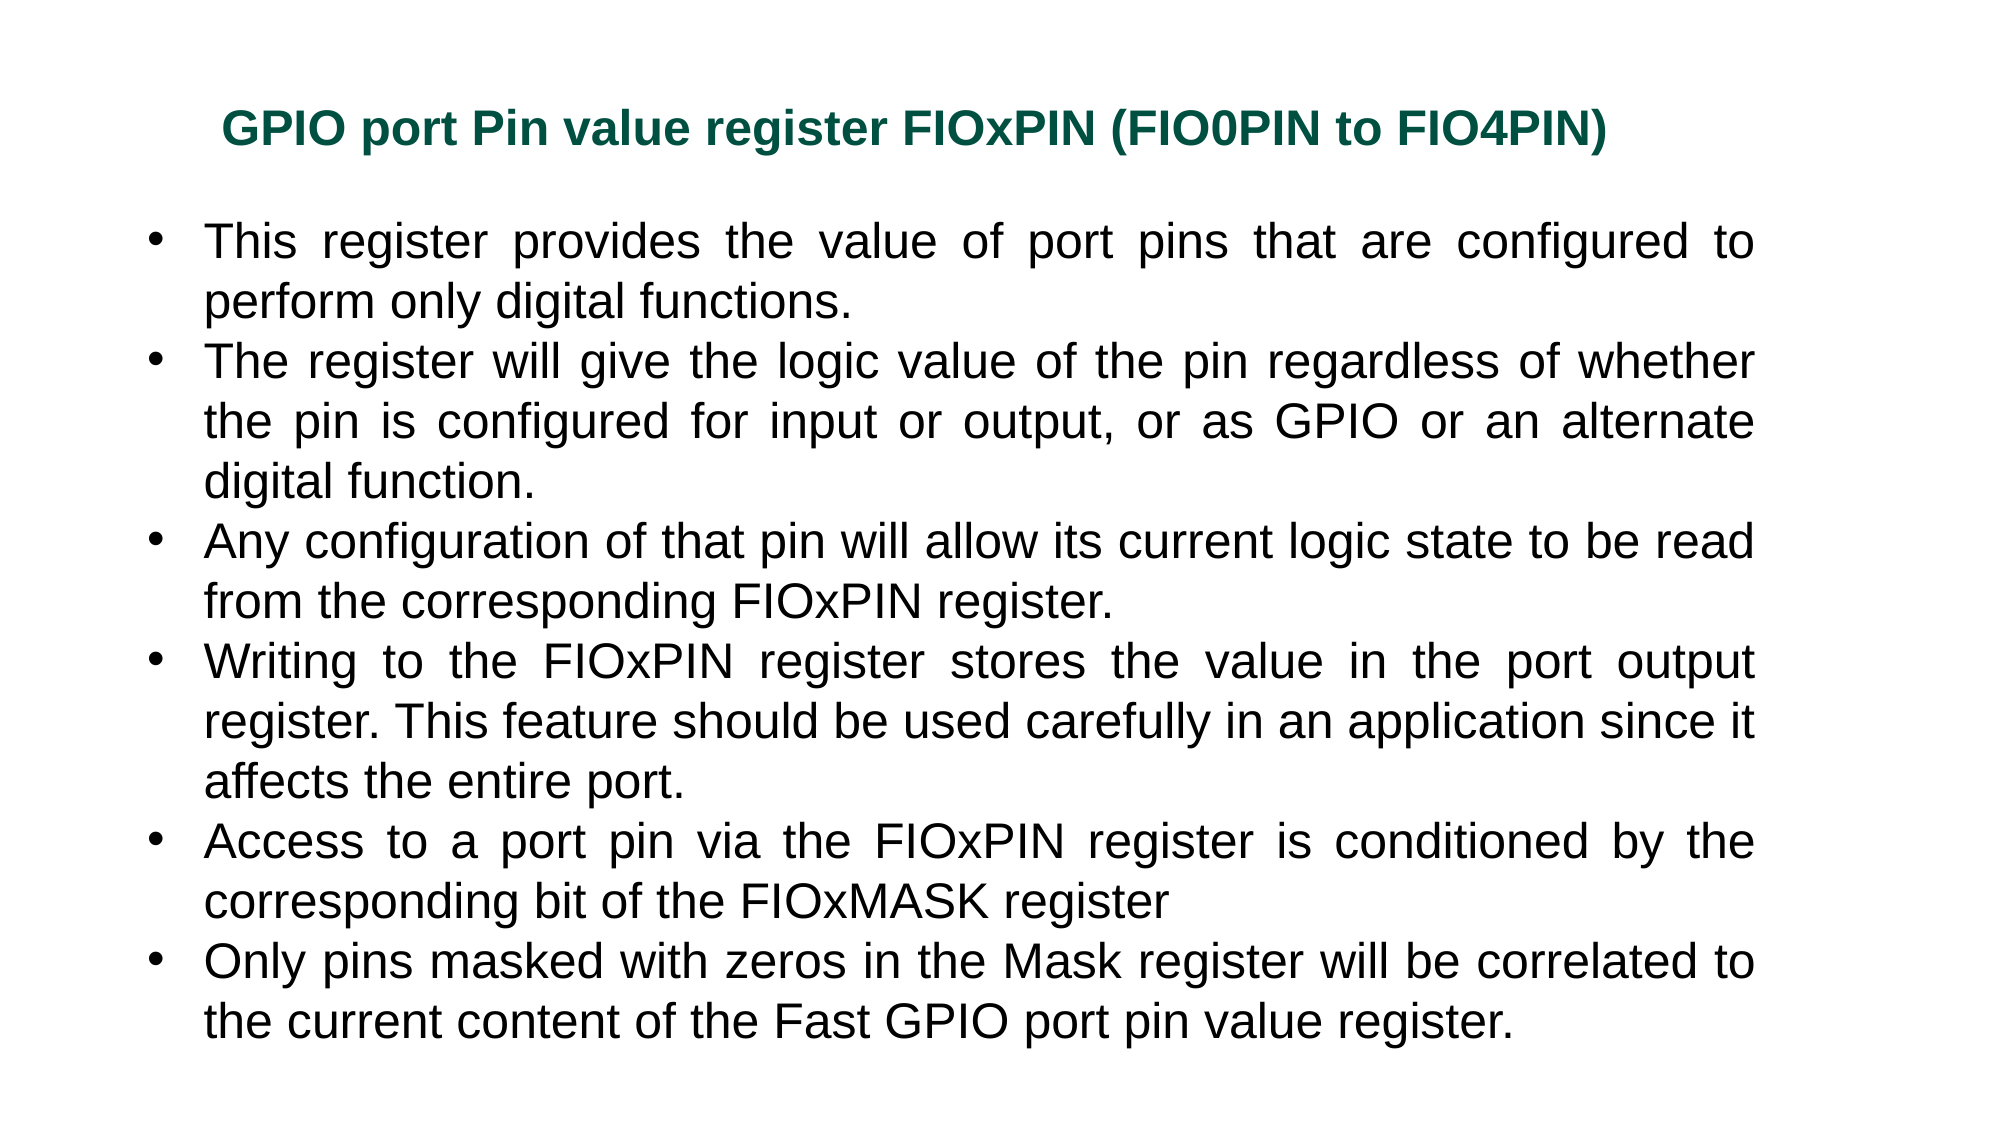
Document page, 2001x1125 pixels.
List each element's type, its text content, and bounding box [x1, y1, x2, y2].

text_box GPIO port Pin value register FIOxPIN (FIO0PIN to FIO4PIN) [206, 88, 1823, 164]
text_box This register provides the value of port pins that are configured to perform only digital functions. The register will give the logic value of the pin regardless of whether the pin is configured for input or output, or as GPIO or an alternate digital function. Any configuration of that pin will allow its current logic state to be read from the corresponding FIOxPIN register. Writing to the FIOxPIN register stores the value in the port output register. This feature should be used carefully in an application since it affects the entire port. Access to a port pin via the FIOxPIN register is conditioned by the corresponding bit of the FIOxMASK register Only pins masked with zeros in the Mask register will be correlated to the current content of the Fast GPIO port pin value register. [132, 200, 1772, 1056]
